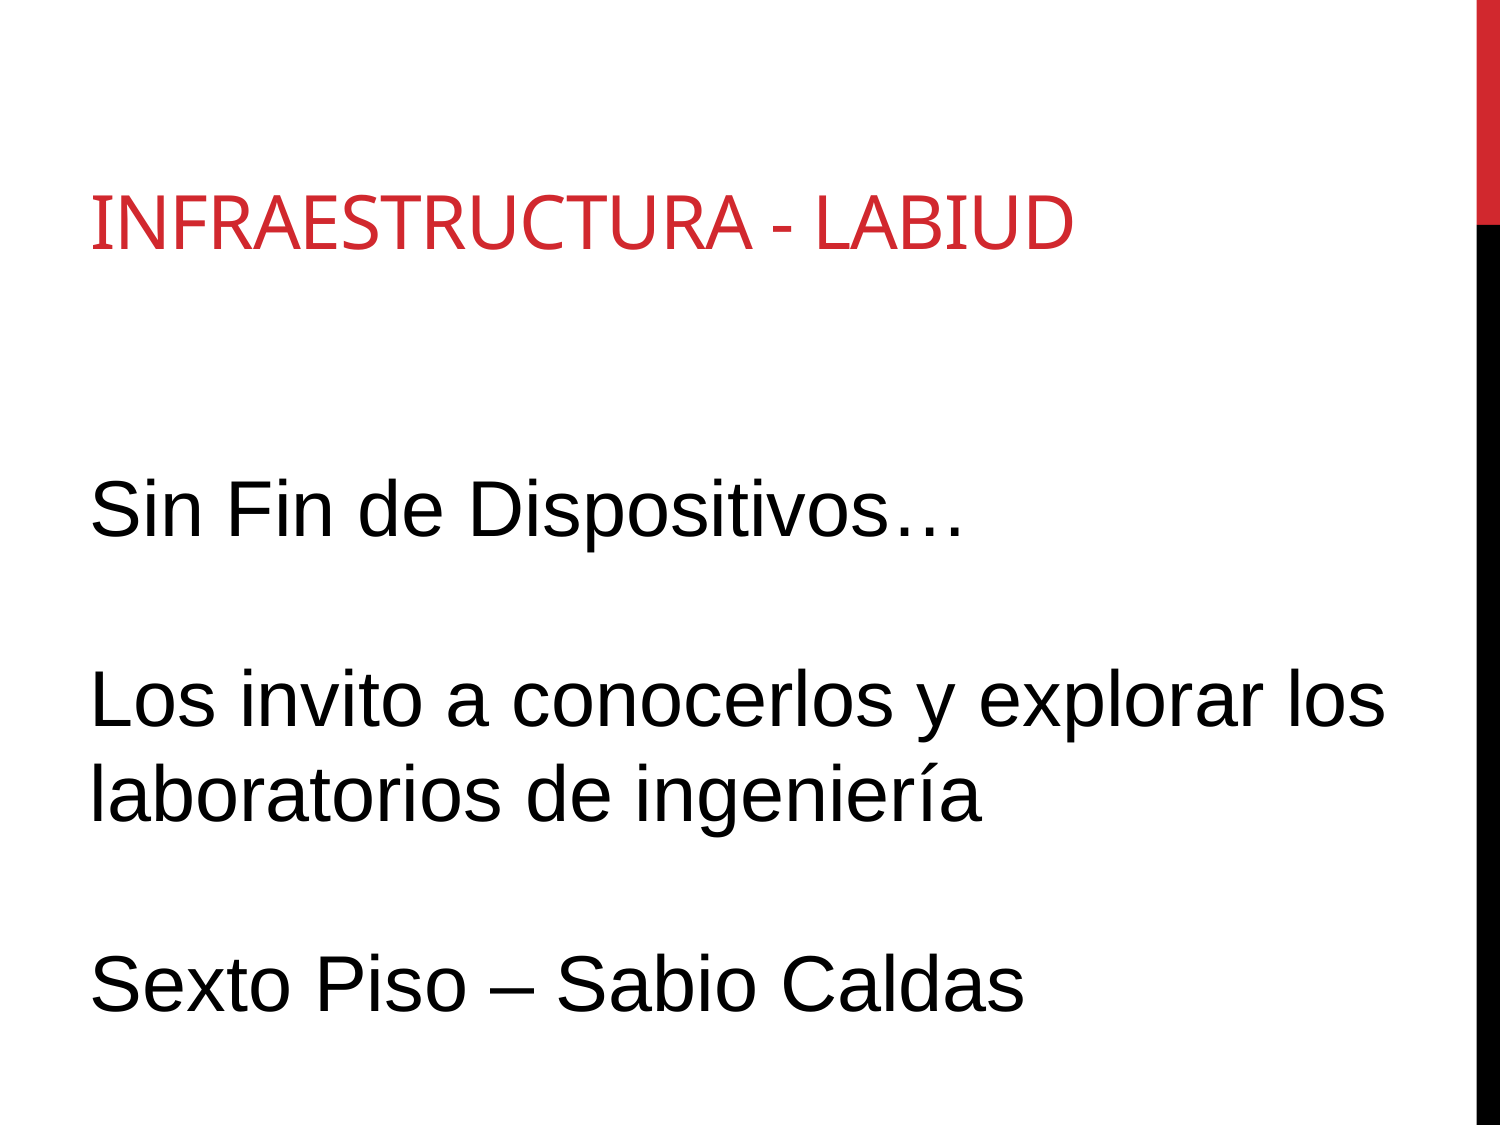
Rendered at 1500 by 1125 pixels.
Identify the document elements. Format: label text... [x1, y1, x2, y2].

title INFRAESTRUCTURA - LABIUD [75, 47, 1427, 272]
text_box Sin Fin de Dispositivos… Los invito a conocerlos y explorar los laboratorios de ingeniería Sexto Piso – Sabio Caldas [74, 449, 1427, 1035]
